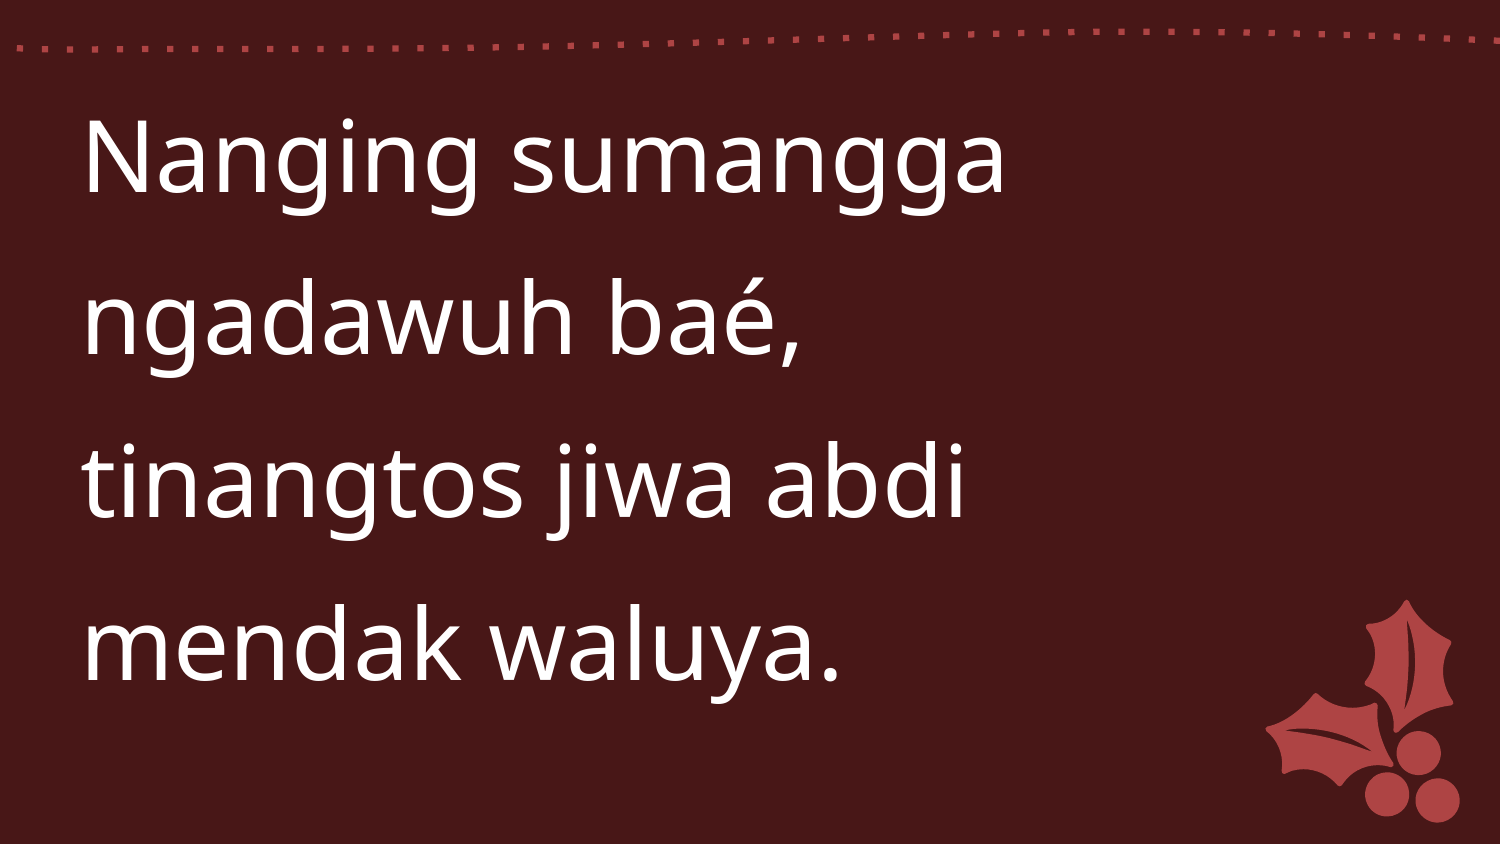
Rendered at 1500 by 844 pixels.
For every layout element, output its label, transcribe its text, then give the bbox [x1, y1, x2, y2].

text_box Nanging sumangga ngadawuh baé, tinangtos jiwa abdi mendak waluya. [40, 59, 1423, 749]
